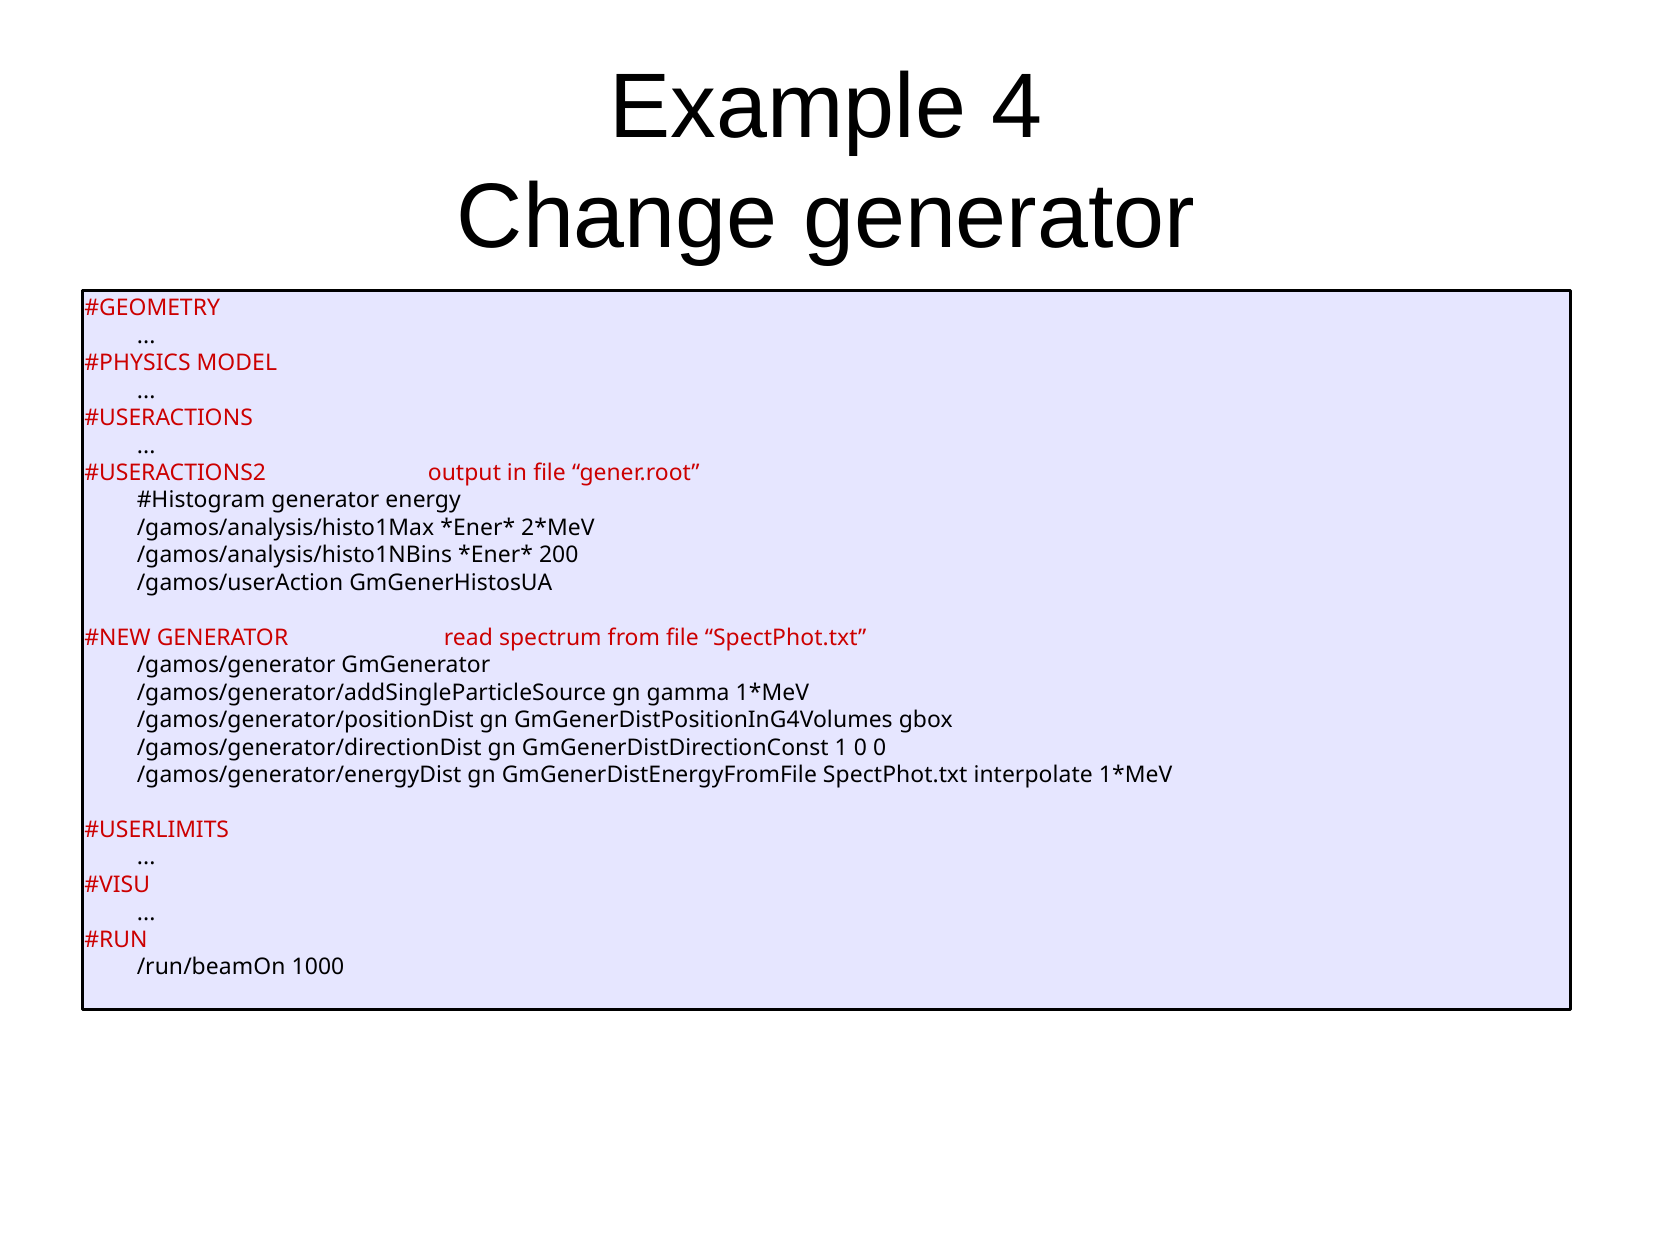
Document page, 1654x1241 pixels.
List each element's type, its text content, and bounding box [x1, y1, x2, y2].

text_box Example 4 Change generator [82, 49, 1571, 257]
text_box #GEOMETRY ... #PHYSICS MODEL ... #USERACTIONS ... #USERACTIONS2 output in file “gener.root” #Histogram generator energy /gamos/analysis/histo1Max *Ener* 2*MeV /gamos/analysis/histo1NBins *Ener* 200 /gamos/userAction GmGenerHistosUA #NEW GENERATOR read spectrum from file “SpectPhot.txt” /gamos/generator GmGenerator /gamos/generator/addSingleParticleSource gn gamma 1*MeV /gamos/generator/positionDist gn GmGenerDistPositionInG4Volumes gbox /gamos/generator/directionDist gn GmGenerDistDirectionConst 1 0 0 /gamos/generator/energyDist gn GmGenerDistEnergyFromFile SpectPhot.txt interpolate 1*MeV #USERLIMITS ... #VISU ... #RUN /run/beamOn 1000 [82, 290, 1571, 1010]
